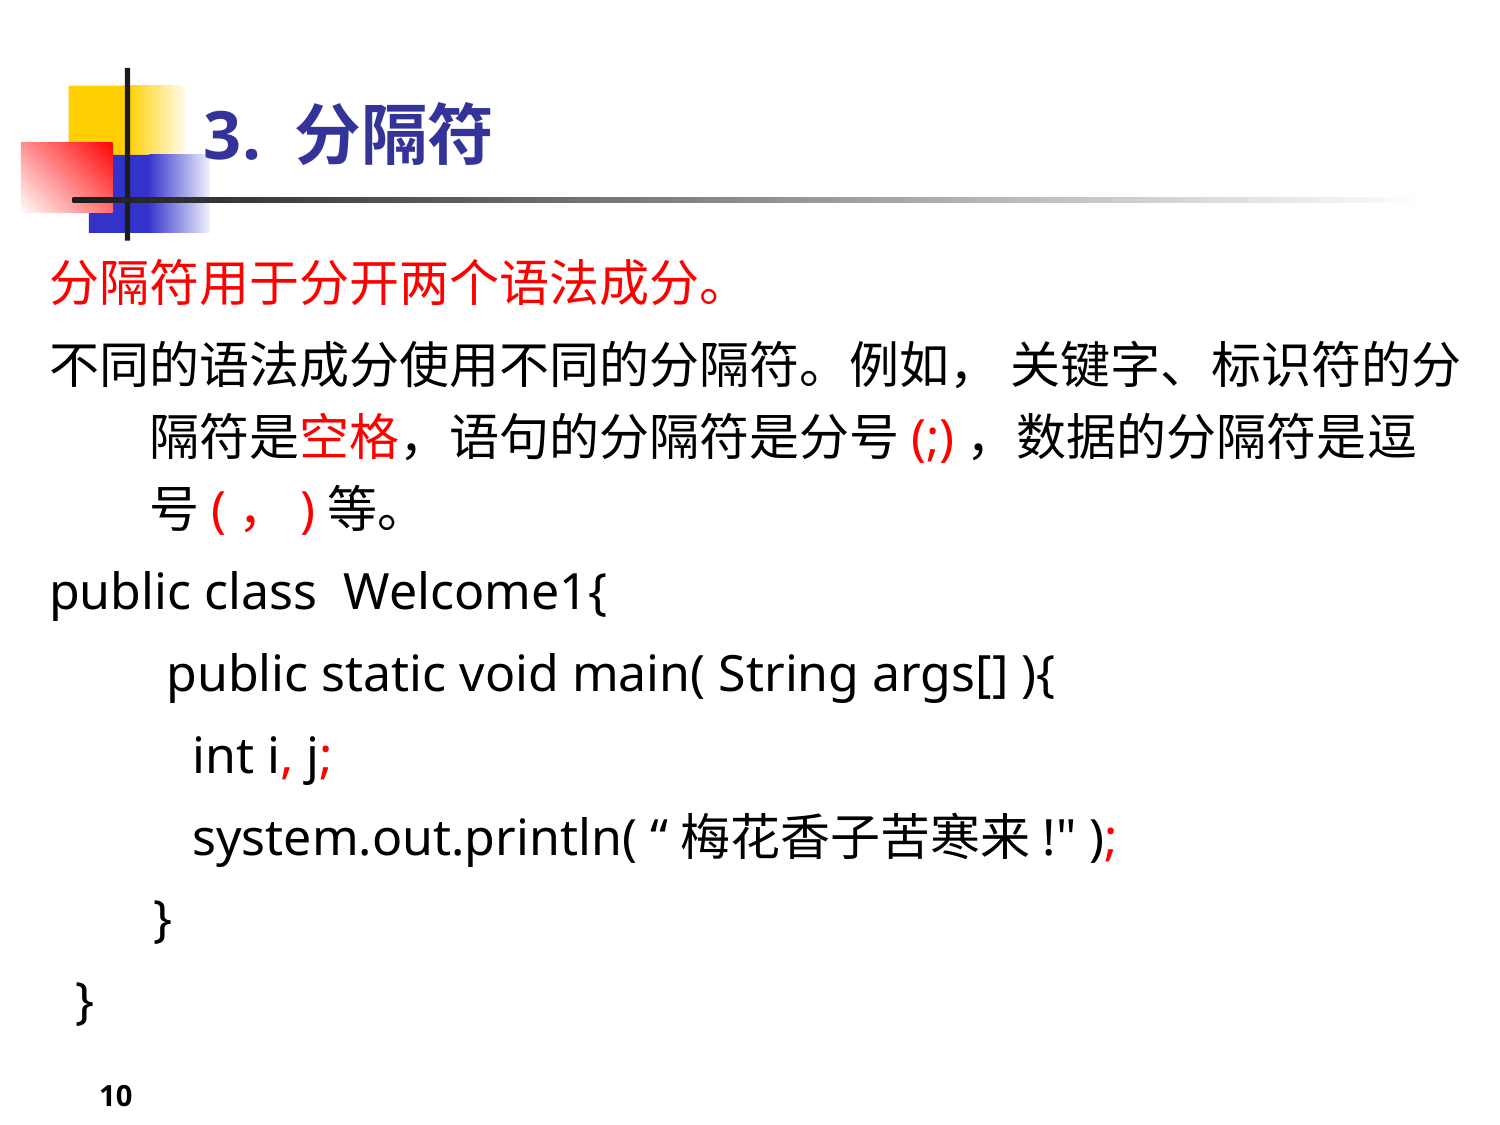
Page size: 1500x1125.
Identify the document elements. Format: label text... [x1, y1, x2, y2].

slide_number 10 [0, 1050, 148, 1125]
title 3. 分隔符 [188, 42, 1468, 181]
text_box 分隔符用于分开两个语法成分。 不同的语法成分使用不同的分隔符。例如， 关键字、标识符的分隔符是空格，语句的分隔符是分号(;)，数据的分隔符是逗号(，)等。 public class Welcome1{ public static void main( String args[] ){ int i, j; system.out.println( “梅花香子苦寒来!" ); } } [34, 231, 1476, 1071]
